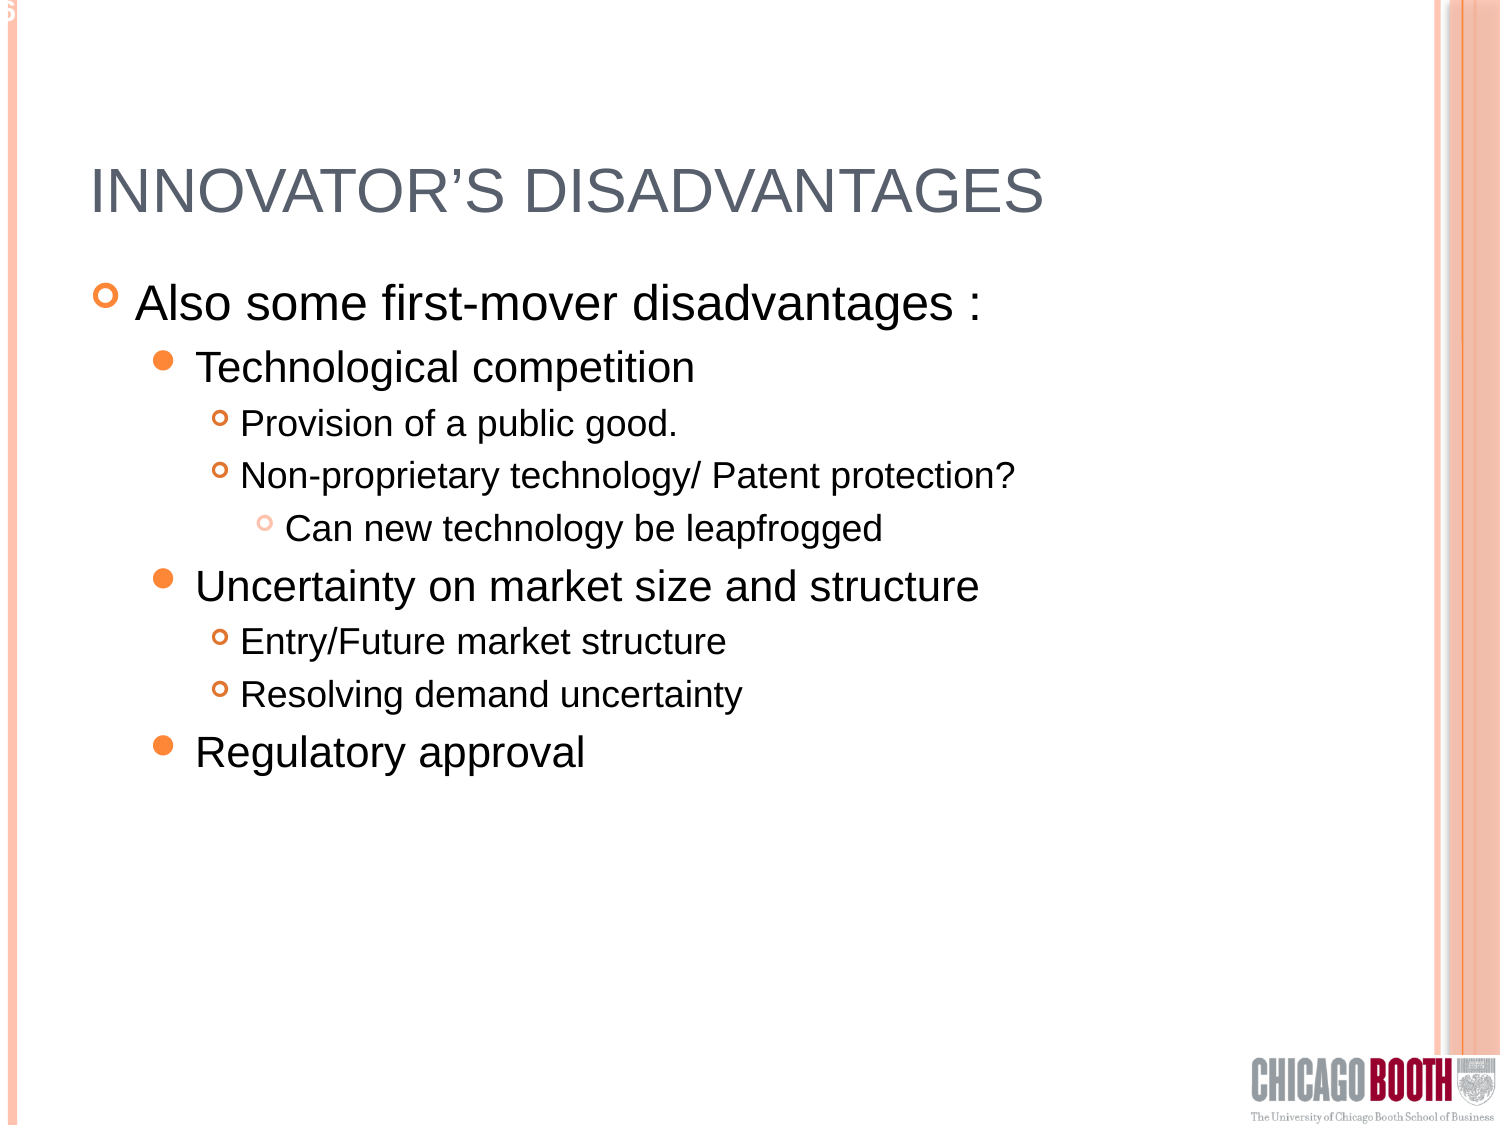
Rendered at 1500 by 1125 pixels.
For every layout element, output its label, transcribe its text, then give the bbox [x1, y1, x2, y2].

picture [1246, 1055, 1500, 1125]
list Also some first-mover disadvantages : Technological competition Provision of a public good. Non-proprietary technology/ Patent protection? Can new technology be leapfrogged Uncertainty on market size and structure Entry/Future market structure Resolving demand uncertainty Regulatory approval [74, 262, 1301, 1063]
title Innovator’s disadvantages [75, 45, 1300, 233]
